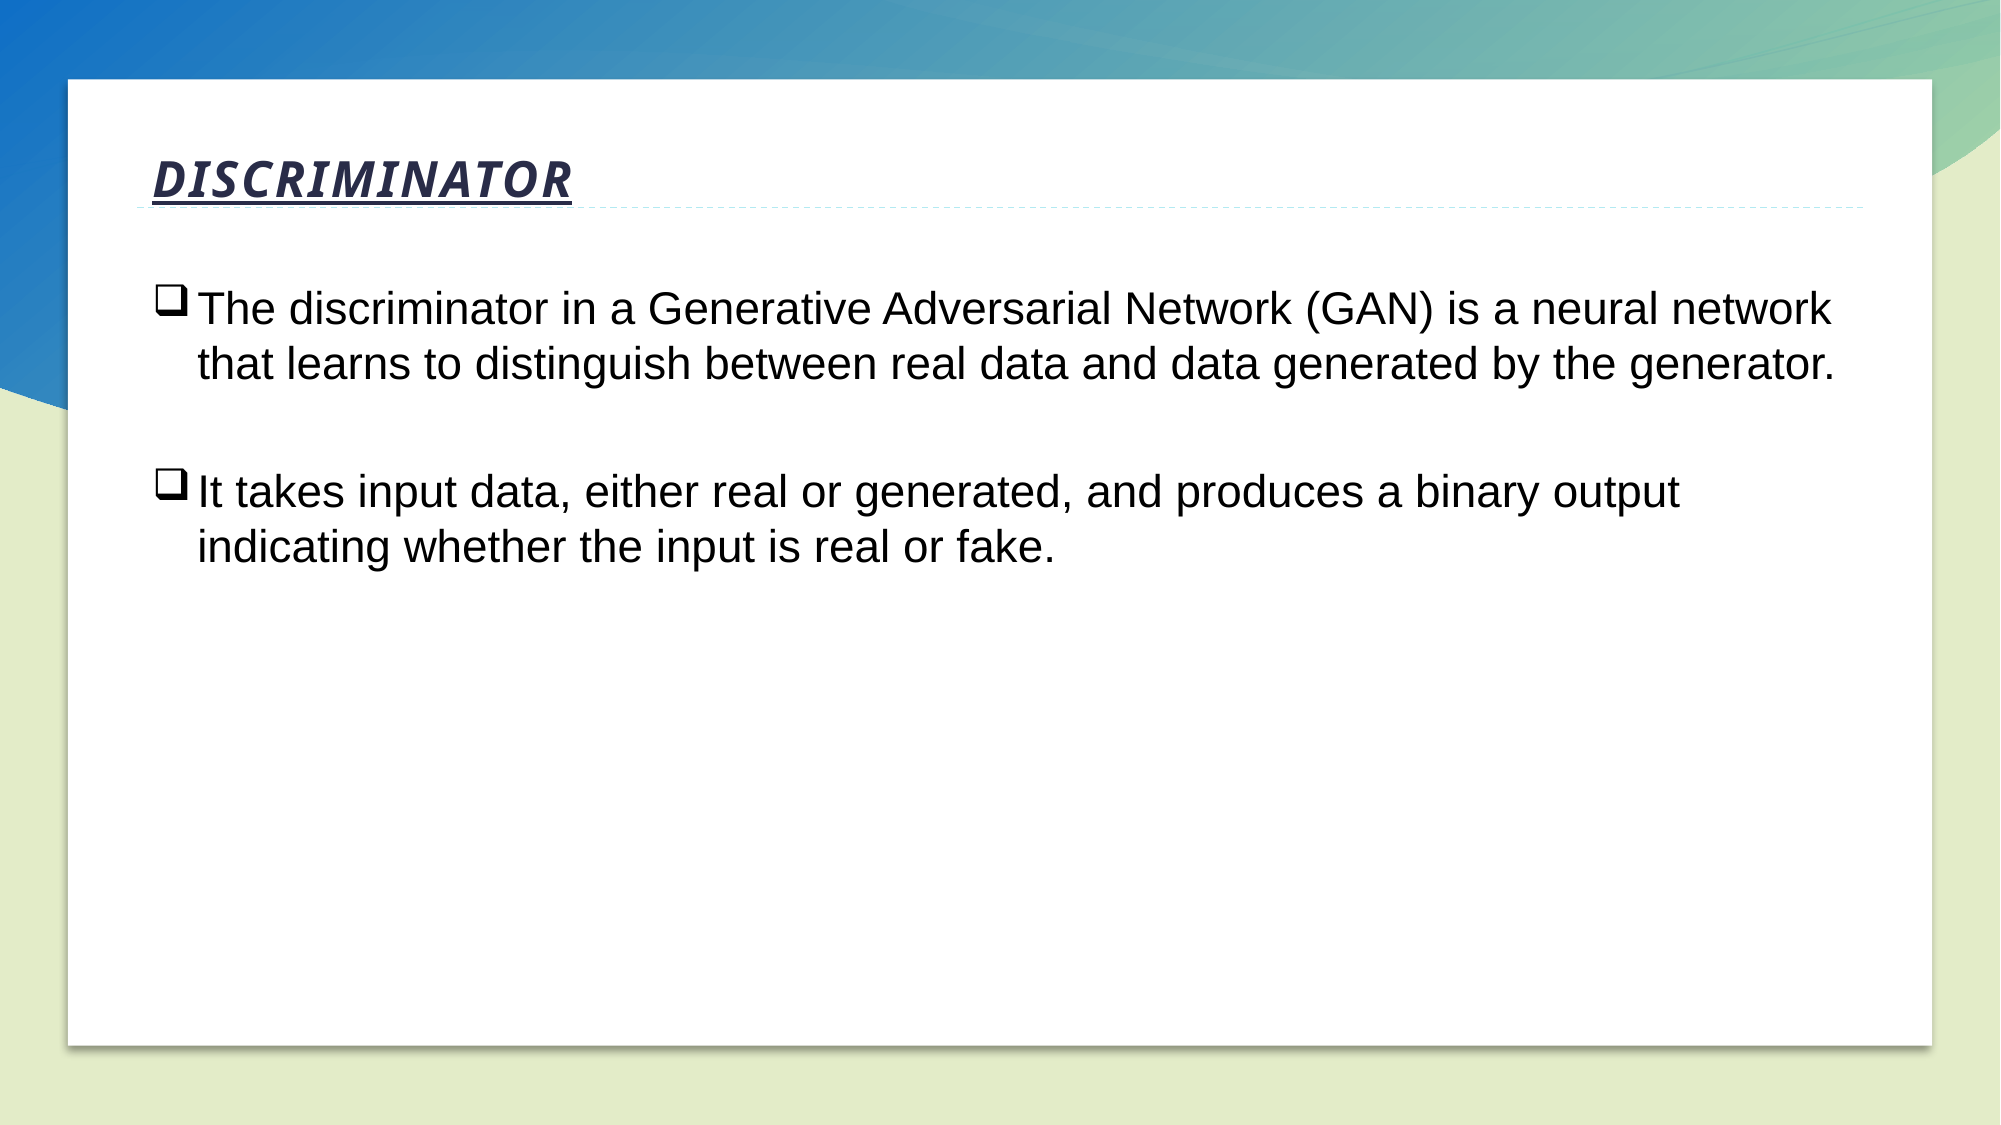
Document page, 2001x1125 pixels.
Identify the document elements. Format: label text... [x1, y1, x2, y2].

title DISCRIMINATOR [137, 111, 1863, 207]
list The discriminator in a Generative Adversarial Network (GAN) is a neural network that learns to distinguish between real data and data generated by the generator. It takes input data, either real or generated, and produces a binary output indicating whether the input is real or fake. [137, 207, 1864, 1014]
